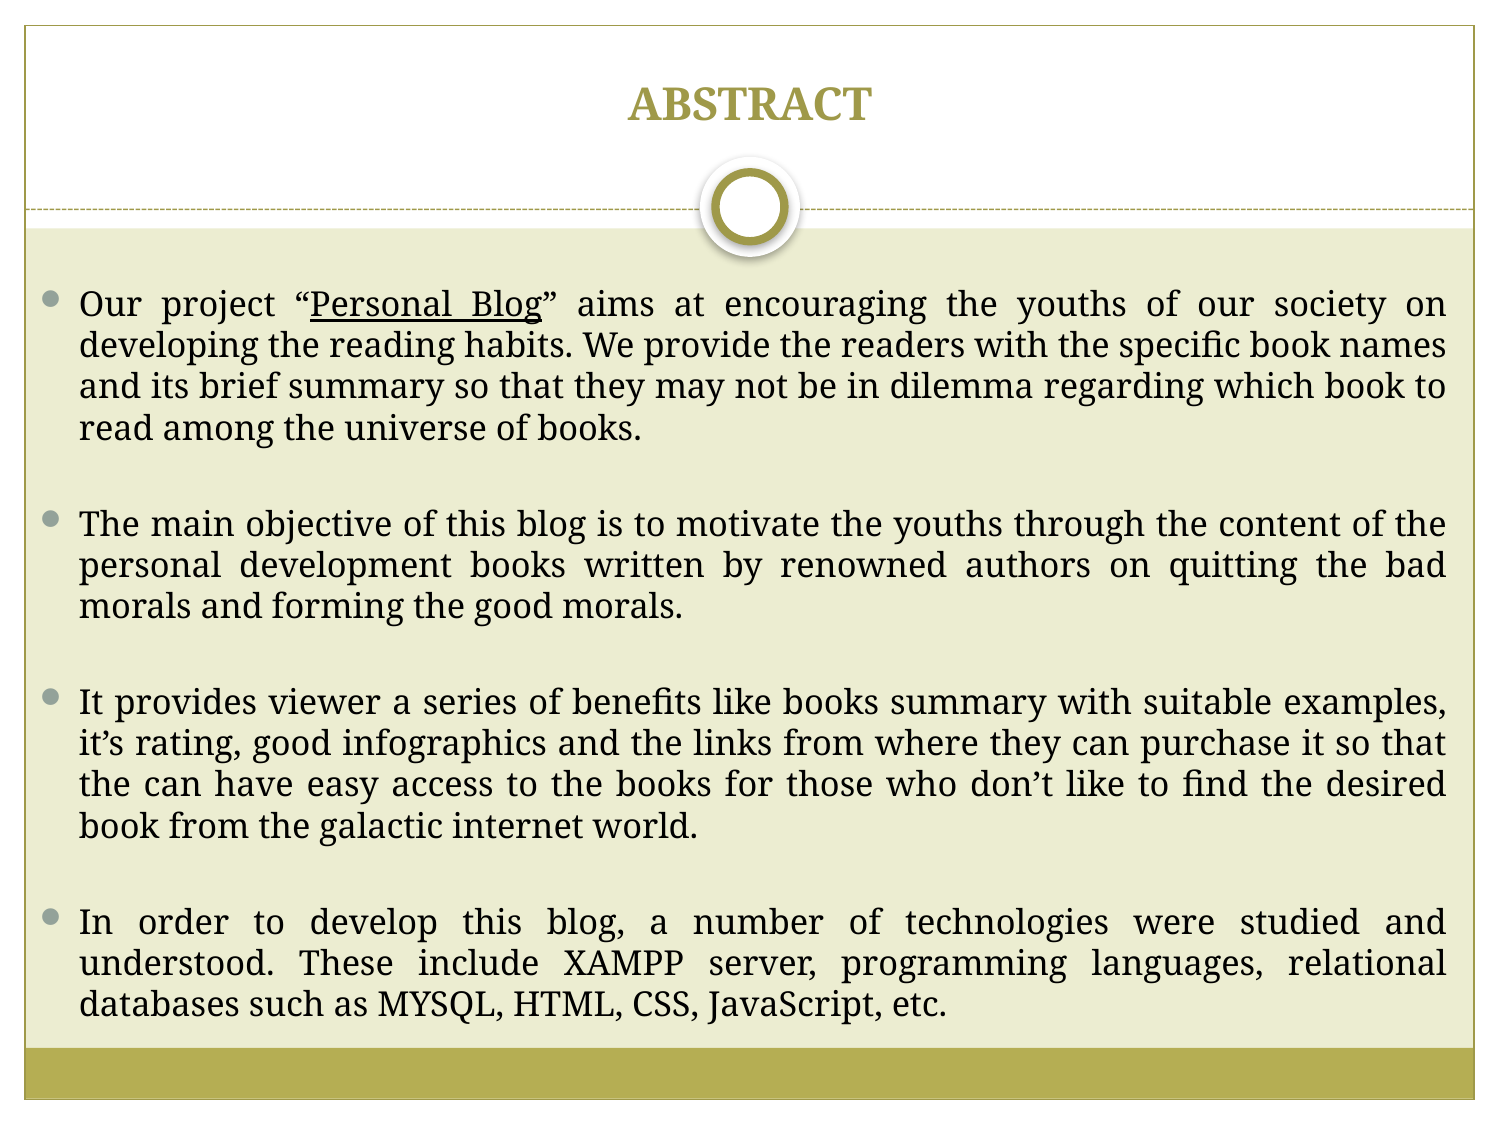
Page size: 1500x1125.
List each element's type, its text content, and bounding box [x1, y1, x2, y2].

list Our project “Personal Blog” aims at encouraging the youths of our society on developing the reading habits. We provide the readers with the specific book names and its brief summary so that they may not be in dilemma regarding which book to read among the universe of books. The main objective of this blog is to motivate the youths through the content of the personal development books written by renowned authors on quitting the bad morals and forming the good morals. It provides viewer a series of benefits like books summary with suitable examples, it’s rating, good infographics and the links from where they can purchase it so that the can have easy access to the books for those who don’t like to find the desired book from the galactic internet world. In order to develop this blog, a number of technologies were studied and understood. These include XAMPP server, programming languages, relational databases such as MYSQL, HTML, CSS, JavaScript, etc. [24, 275, 1463, 1088]
title ABSTRACT [50, 12, 1450, 137]
